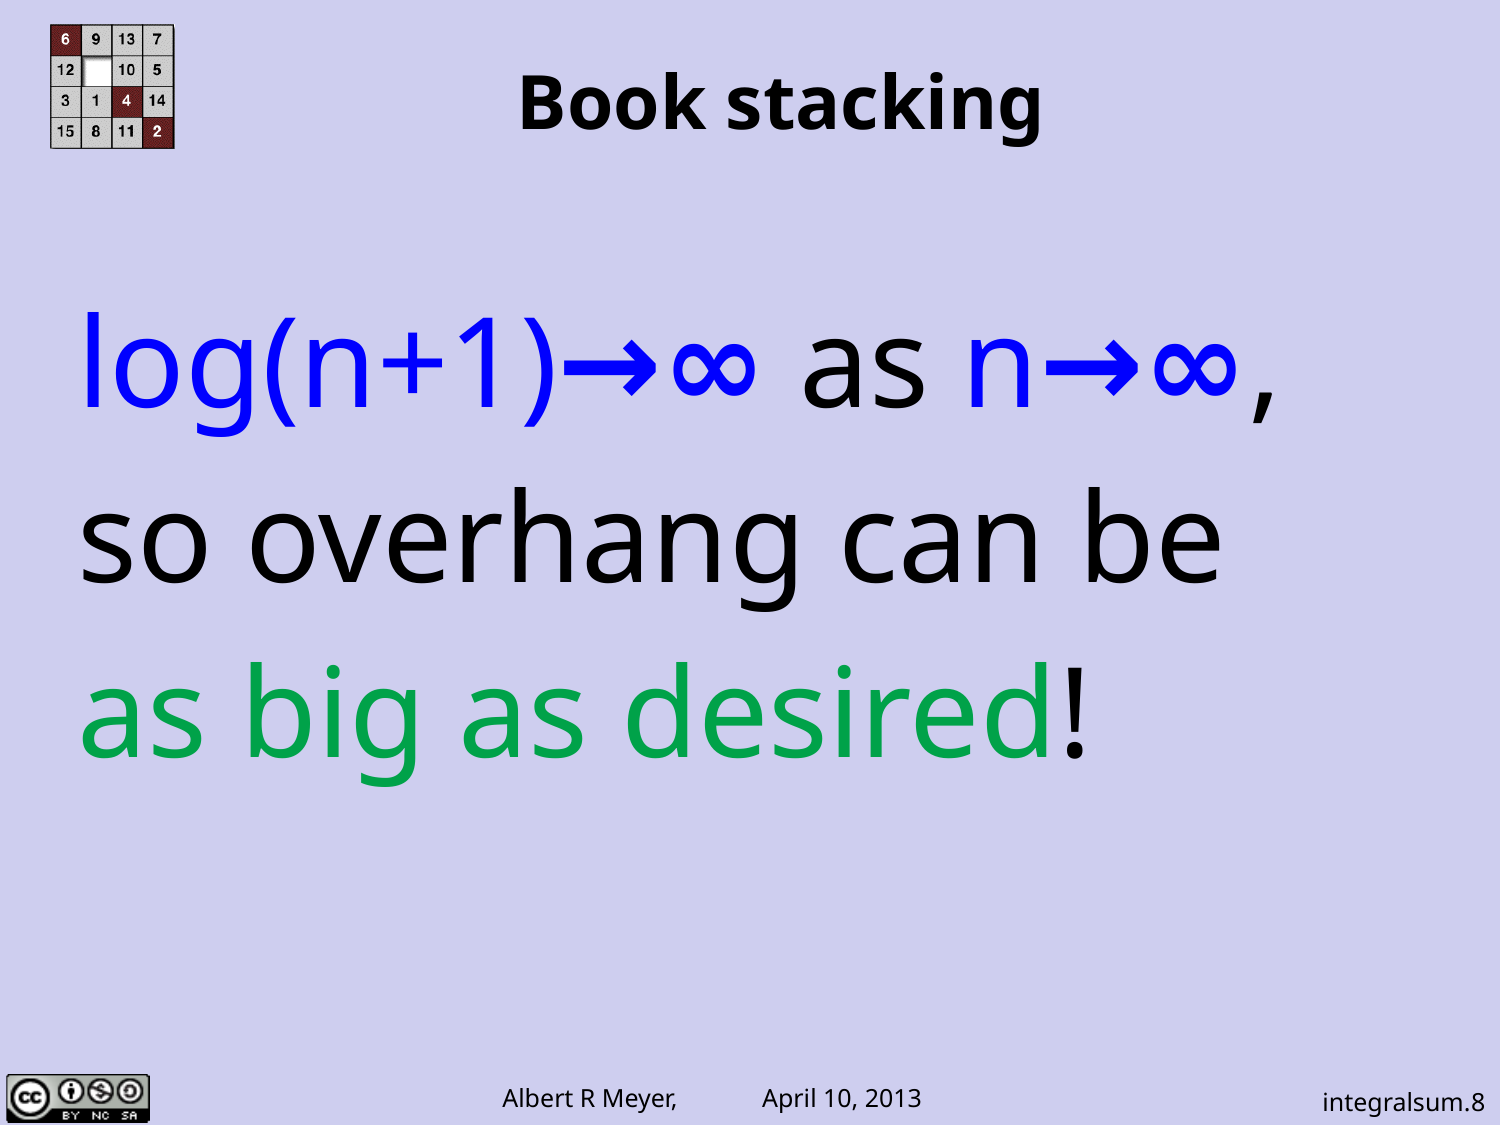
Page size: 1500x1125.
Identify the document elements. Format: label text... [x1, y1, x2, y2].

picture [50, 24, 175, 149]
title Book stacking [187, 24, 1376, 176]
picture [6, 1074, 150, 1123]
list log(n+1)→∞ as n→∞, so overhang can be as big as desired! [62, 274, 1438, 863]
